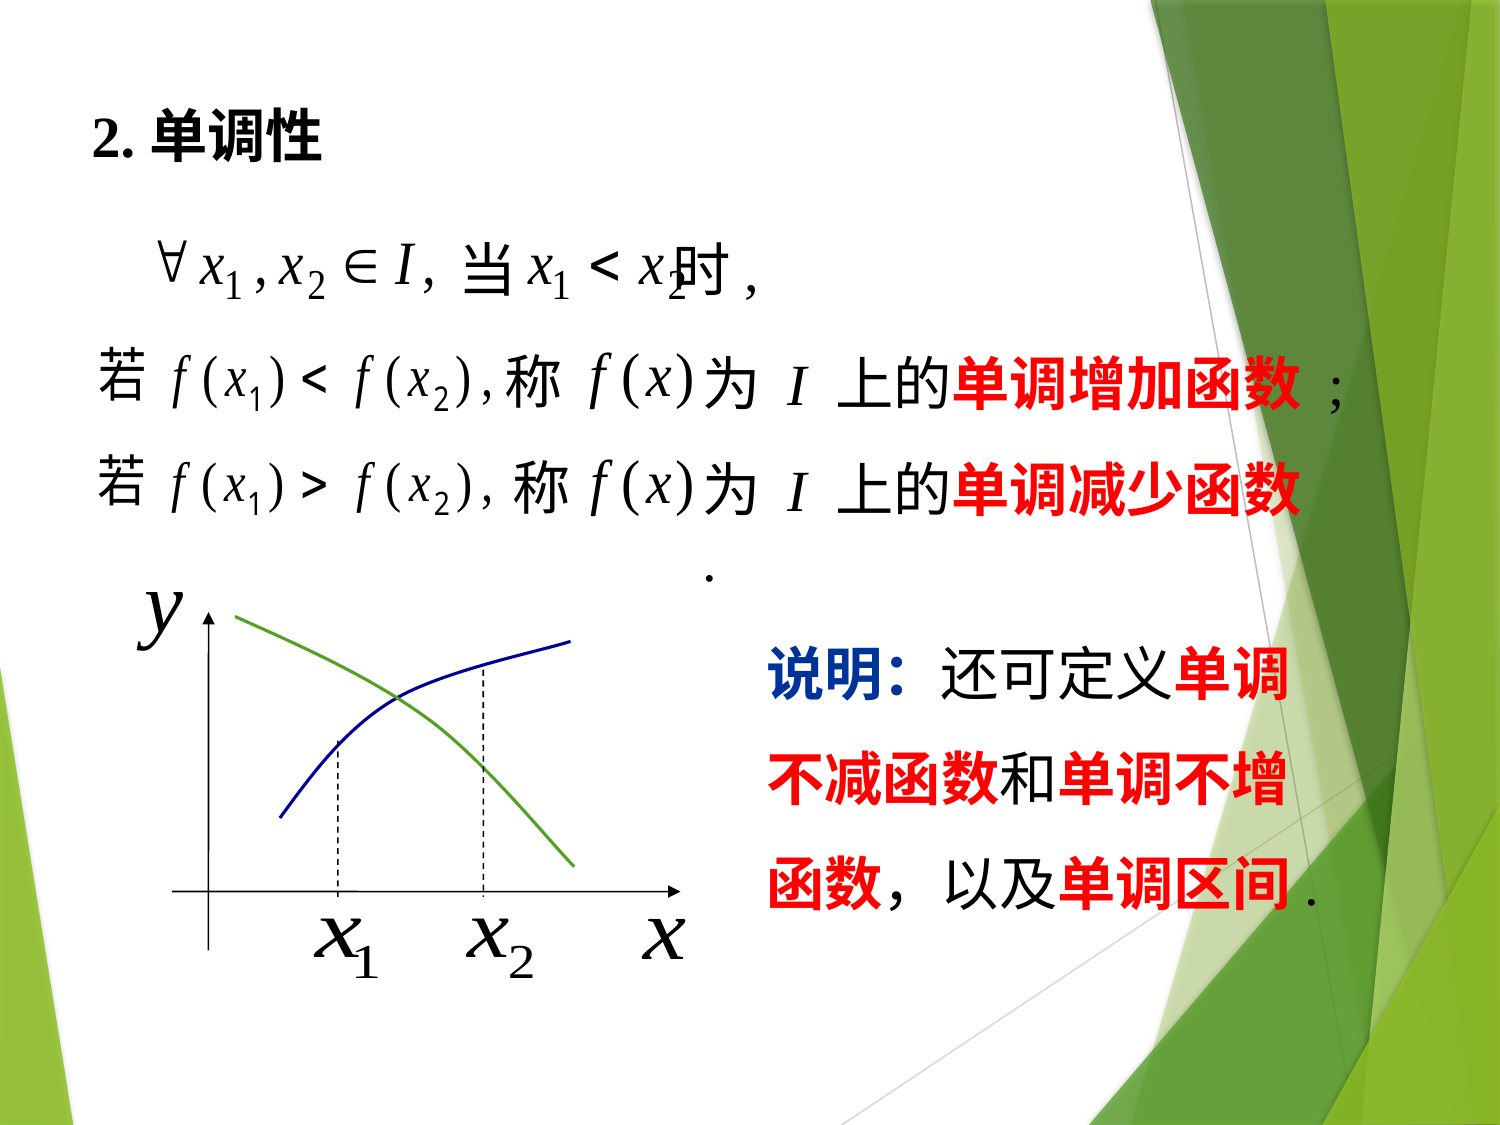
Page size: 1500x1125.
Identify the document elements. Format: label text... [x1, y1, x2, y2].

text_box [298, 669, 545, 989]
text_box 说明：还可定义单调不减函数和单调不增函数，以及单调区间. [751, 594, 1341, 924]
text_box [146, 224, 803, 312]
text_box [91, 442, 1322, 532]
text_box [123, 573, 692, 977]
text_box 2.单调性 [76, 91, 427, 177]
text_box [92, 337, 1342, 426]
